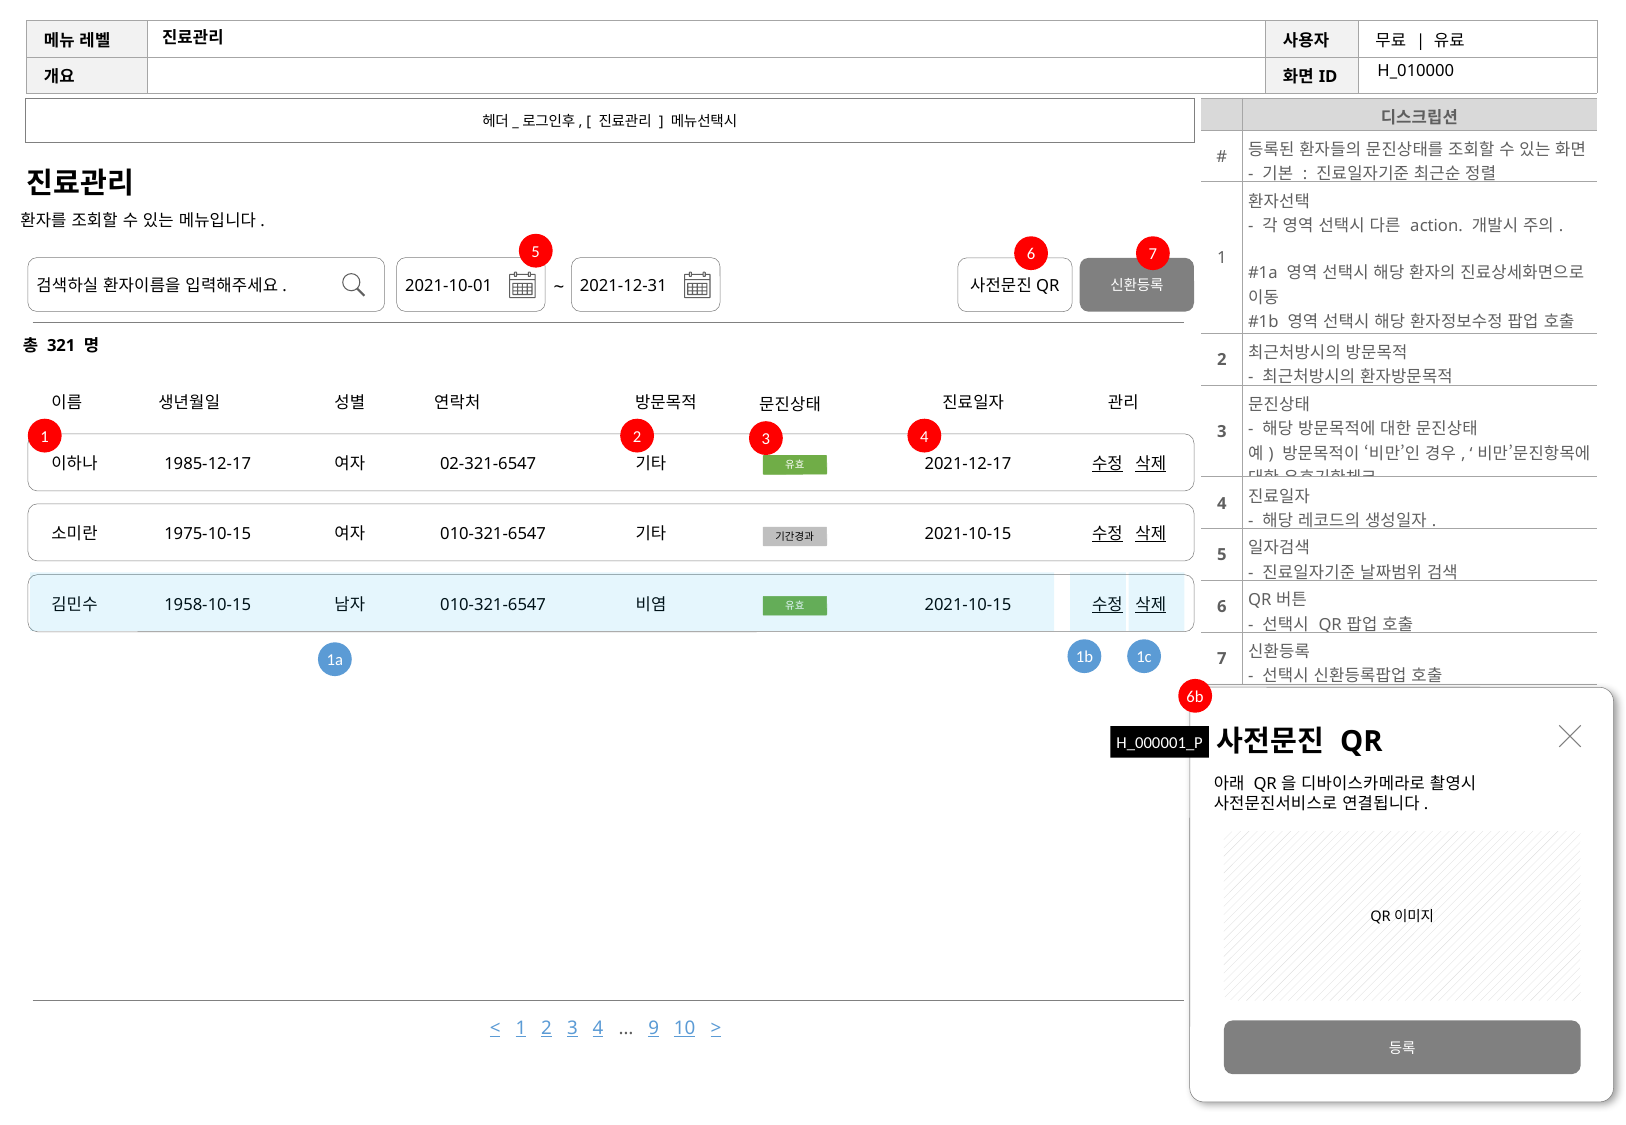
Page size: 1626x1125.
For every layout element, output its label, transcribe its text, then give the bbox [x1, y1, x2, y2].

table_cell 4 [1201, 477, 1242, 528]
text_box 환자를 조회할 수 있는 메뉴입니다. [20, 209, 265, 230]
text_box 헤더_로그인후, [ 진료관리 ] 메뉴선택시 [24, 97, 1195, 144]
table_cell 3 [1201, 386, 1242, 476]
text_box 여자 [334, 523, 366, 544]
text_box 1b [1066, 638, 1103, 675]
table_header [1201, 99, 1242, 130]
text_box 소미란 [51, 523, 98, 544]
text_box 6 [1013, 235, 1050, 272]
text_box [1128, 571, 1186, 632]
text_box 1a [316, 641, 353, 678]
text_box 이하나 [51, 453, 98, 474]
text_box [29, 571, 1055, 632]
table_cell 6 [1201, 581, 1242, 632]
text_box 삭제 [1135, 453, 1167, 474]
text_box 2021-12-17 [924, 453, 1012, 474]
text_box 3 [747, 420, 784, 457]
text_box H_000001_P [1109, 725, 1178, 759]
text_box 사전문진QR [956, 256, 1074, 313]
table_cell 2 [1201, 334, 1242, 385]
text_box [26, 502, 1196, 562]
text_box 기타 [635, 453, 667, 474]
table_cell 문진상태 - 해당 방문목적에 대한 문진상태 예) 방문목적이 ‘비만’인 경우, ‘비만’문진항목에 대한 유효기한체크 [1243, 386, 1597, 476]
list H_010000 [1362, 54, 1598, 88]
text_box 기간경과 [762, 526, 828, 547]
text_box 1985-12-17 [164, 453, 252, 474]
table_cell 7 [1201, 633, 1242, 678]
text_box 수정 [1092, 453, 1124, 474]
text_box 유효 [762, 454, 828, 476]
text_box [26, 432, 1196, 493]
text_box 신환등록 [1078, 256, 1196, 313]
text_box 삭제 [1135, 523, 1167, 544]
text_box 1c [1126, 638, 1163, 675]
text_box 4 [906, 417, 943, 454]
text_box 이름 [51, 391, 83, 412]
text_box < 1 2 3 4 … 9 10 > [477, 1009, 734, 1045]
table_cell # [1201, 131, 1242, 181]
text_box 2 [619, 417, 656, 454]
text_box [396, 257, 721, 312]
text_box 1975-10-15 [164, 523, 252, 544]
text_box 1 [26, 417, 63, 454]
text_box [1069, 571, 1127, 632]
table_cell 신환등록 - 선택시 신환등록팝업 호출 [1243, 633, 1597, 678]
text_box 수정 [1092, 523, 1124, 544]
table_cell 5 [1201, 529, 1242, 580]
text_box 생년월일 [158, 391, 221, 412]
text_box 진료관리 [26, 164, 135, 200]
table_cell 일자검색 - 진료일자기준 날짜범위 검색 [1243, 529, 1597, 580]
table_cell 등록된 환자들의 문진상태를 조회할 수 있는 화면 - 기본 : 진료일자기준 최근순 정렬 [1243, 131, 1597, 181]
text_box 010-321-6547 [440, 523, 547, 544]
text_box 기타 [635, 523, 667, 544]
table_cell 진료일자 - 해당 레코드의 생성일자. [1243, 477, 1597, 528]
table_cell QR버튼 - 선택시 QR팝업 호출 [1243, 581, 1597, 632]
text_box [1178, 678, 1614, 1103]
text_box 관리 [1107, 391, 1139, 412]
table_header 디스크립션 [1243, 99, 1597, 130]
text_box 성별 [334, 391, 366, 412]
text_box 연락처 [434, 391, 481, 412]
text_box 5 [517, 232, 554, 257]
text_box 7 [1134, 235, 1171, 272]
text_box 방문목적 [635, 391, 698, 412]
title 진료관리 [147, 21, 1266, 55]
text_box 진료일자 [942, 391, 1005, 412]
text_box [27, 257, 385, 312]
text_box 총 321 명 [22, 335, 100, 356]
table_cell 1 [1201, 182, 1242, 333]
text_box 여자 [334, 453, 366, 474]
table_cell 환자선택 - 각 영역 선택시 다른 action. 개발시 주의. #1a 영역 선택시 해당 환자의 진료상세화면으로 이동 #1b 영역 선택시 해당 환자정보수정 팝업 호출 #1c 영역 선택시 해당 진료기록 삭제 [1243, 182, 1597, 333]
text_box [34, 573, 1196, 633]
text_box 02-321-6547 [439, 453, 537, 474]
table_cell 최근처방시의 방문목적 - 최근처방시의 환자방문목적 [1243, 334, 1597, 385]
text_box 문진상태 [759, 394, 822, 415]
text_box 2021-10-15 [924, 523, 1012, 544]
